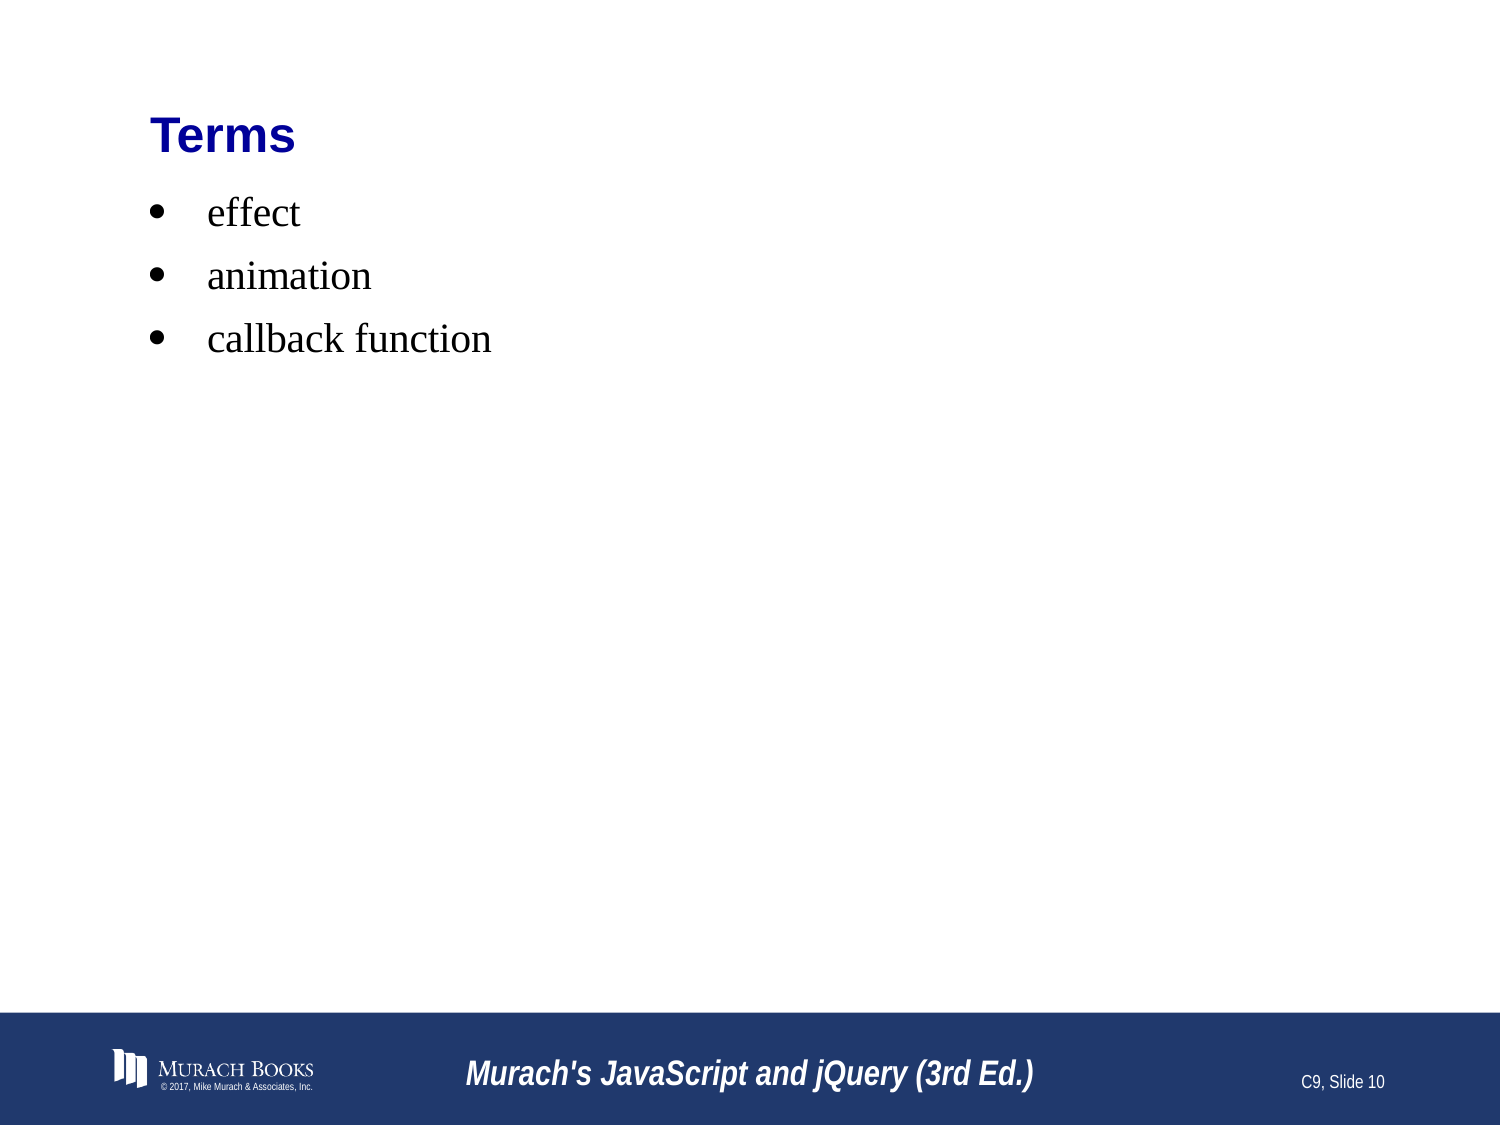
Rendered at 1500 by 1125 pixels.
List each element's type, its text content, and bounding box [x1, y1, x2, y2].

slide_number Murach's JavaScript and jQuery (3rd Ed.) [463, 1025, 1050, 1100]
footer © 2017, Mike Murach & Associates, Inc. [12, 1025, 463, 1100]
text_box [149, 184, 1348, 376]
title Terms [150, 102, 1350, 164]
slide_number C9, Slide 10 [1087, 1025, 1400, 1100]
